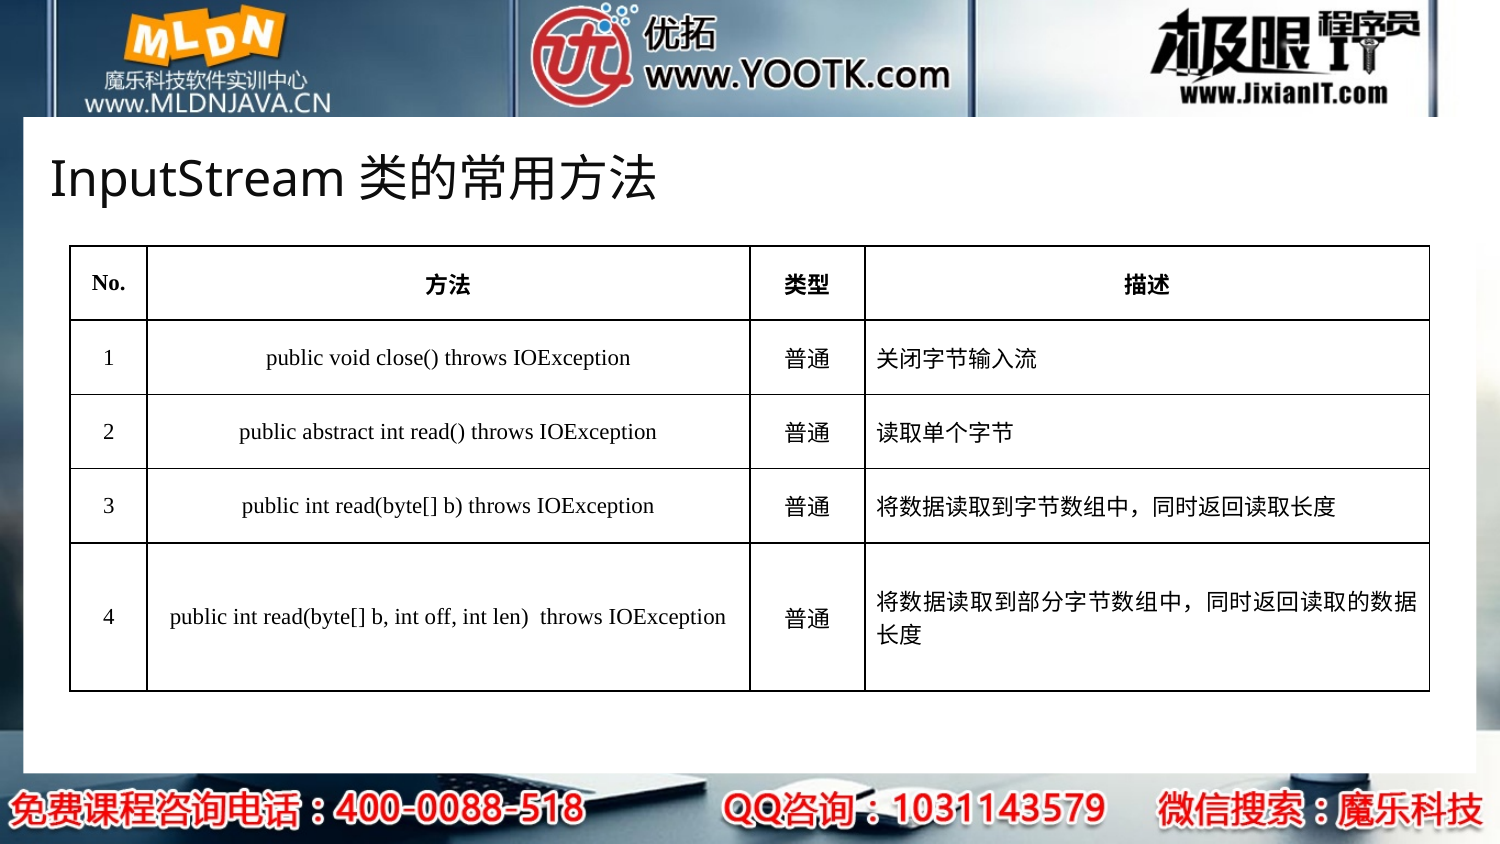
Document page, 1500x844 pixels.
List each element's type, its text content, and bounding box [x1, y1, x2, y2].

table_cell 普通 [751, 544, 864, 690]
table_cell 普通 [751, 321, 864, 394]
table_cell 2 [71, 395, 146, 468]
table_cell 普通 [751, 469, 864, 542]
table_header 描述 [866, 247, 1429, 319]
table_cell 关闭字节输入流 [866, 321, 1429, 394]
table_header 类型 [751, 247, 864, 319]
table_header No. [71, 247, 146, 319]
title InputStream类的常用方法 [34, 128, 1466, 225]
table_cell 将数据读取到字节数组中，同时返回读取长度 [866, 469, 1429, 542]
table_cell 1 [71, 321, 146, 394]
table_header 方法 [148, 247, 749, 319]
table_cell 读取单个字节 [866, 395, 1429, 468]
table_cell 3 [71, 469, 146, 542]
table_cell 将数据读取到部分字节数组中，同时返回读取的数据长度 [866, 544, 1429, 690]
table_cell 4 [71, 544, 146, 690]
picture [0, 0, 1500, 844]
table_cell public void close() throws IOException [148, 321, 749, 394]
table_cell 普通 [751, 395, 864, 468]
table_cell public int read(byte[] b) throws IOException [148, 469, 749, 542]
table_cell public int read(byte[] b, int off, int len) throws IOException [148, 544, 749, 690]
table_cell public abstract int read() throws IOException [148, 395, 749, 468]
